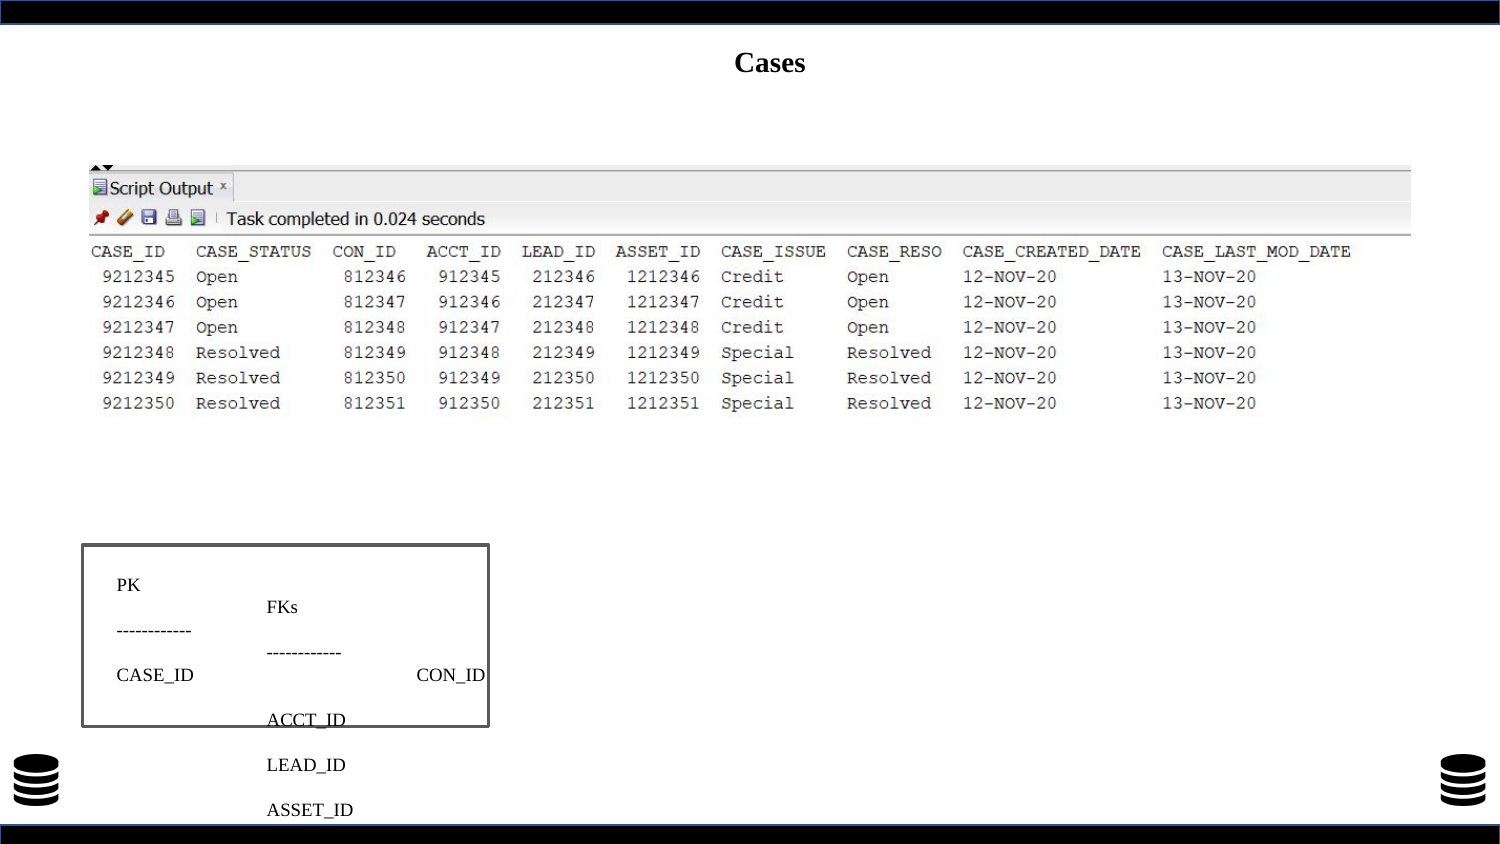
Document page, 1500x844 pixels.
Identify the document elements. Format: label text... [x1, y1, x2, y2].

picture [1437, 754, 1489, 806]
text_box [0, 0, 1500, 24]
text_box [82, 545, 489, 727]
list Cases [123, 24, 1417, 655]
picture [10, 754, 62, 806]
text_box [0, 824, 1500, 844]
text_box PK FKs ------------ ------------ CASE_ID CON_ID ACCT_ID LEAD_ID ASSET_ID [101, 557, 543, 818]
picture [88, 165, 1411, 454]
